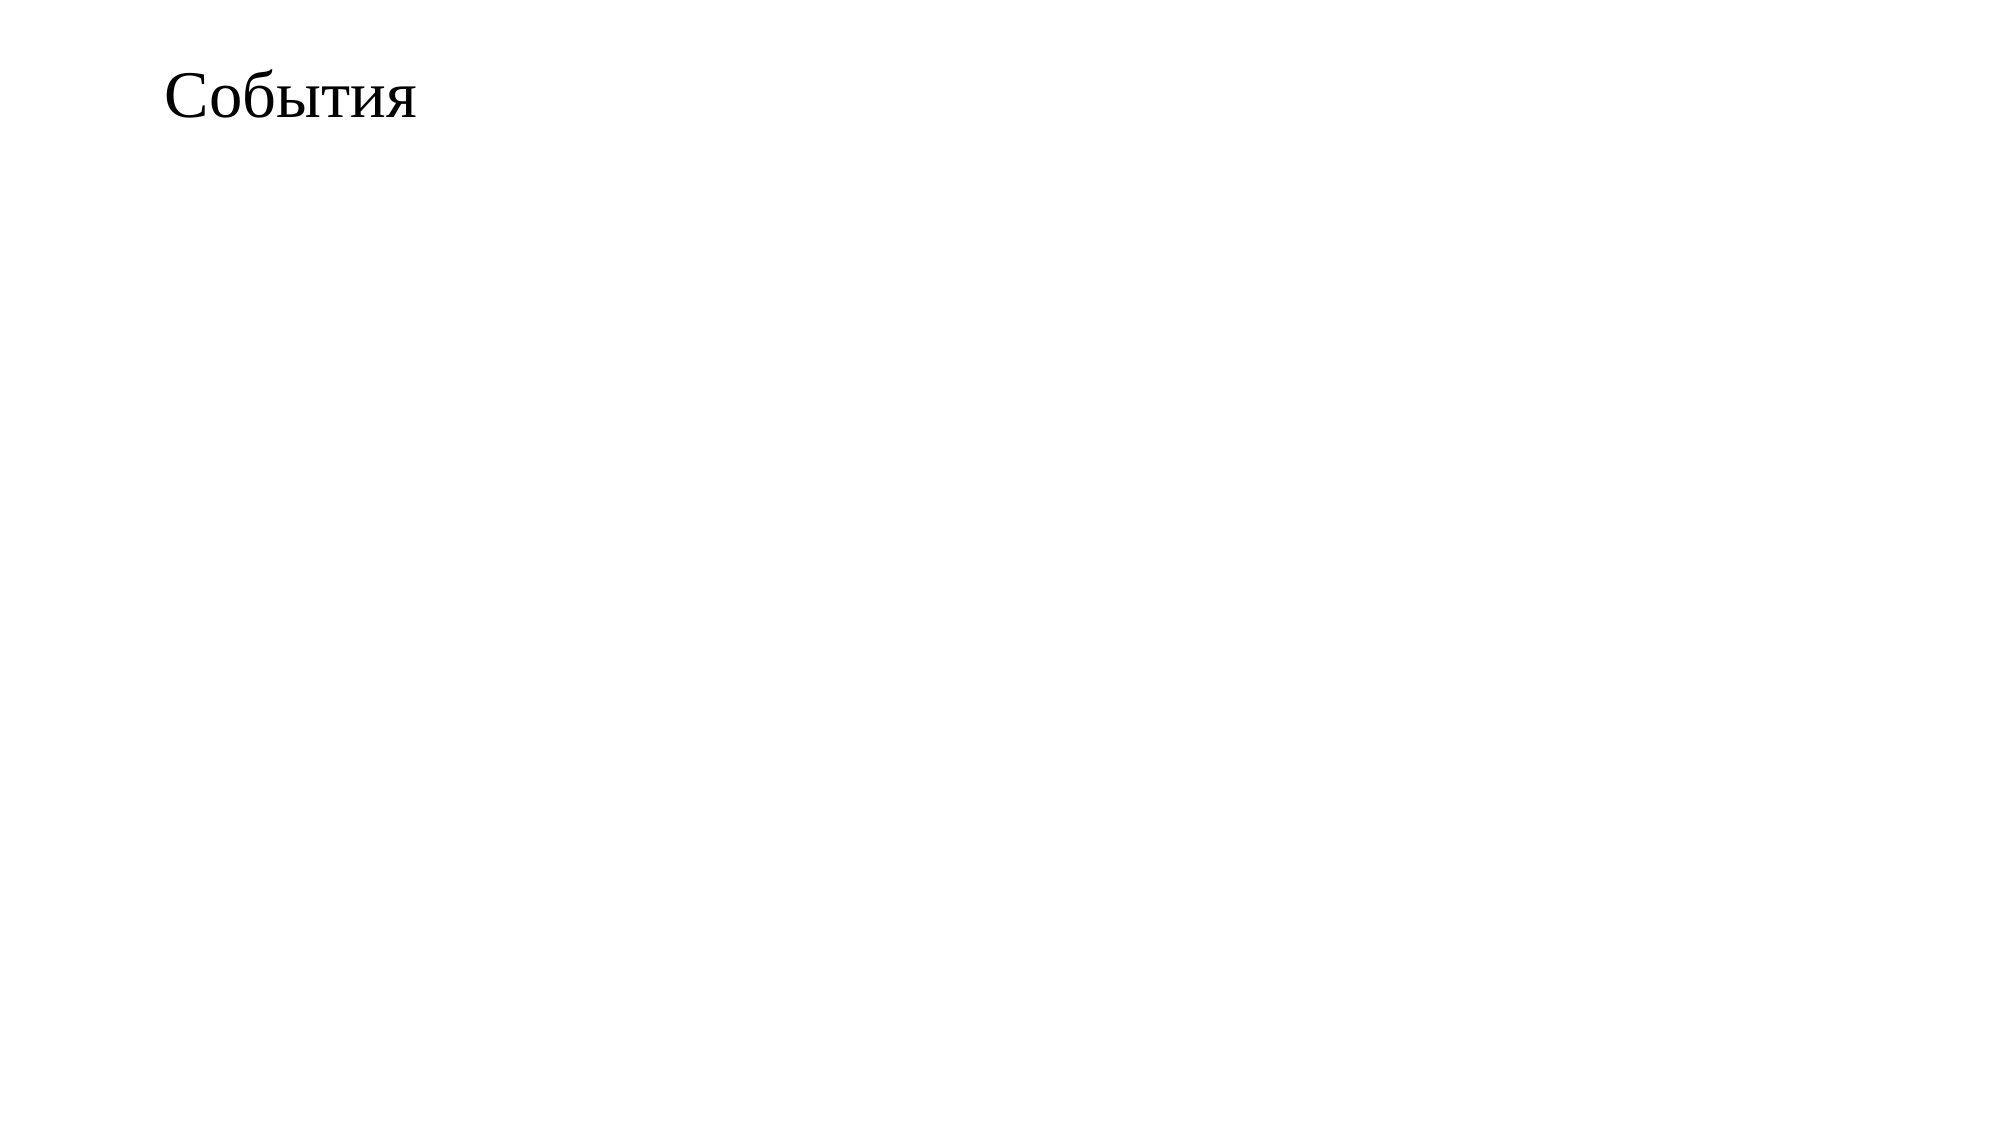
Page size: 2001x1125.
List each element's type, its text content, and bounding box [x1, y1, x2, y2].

title События [149, 0, 1851, 192]
